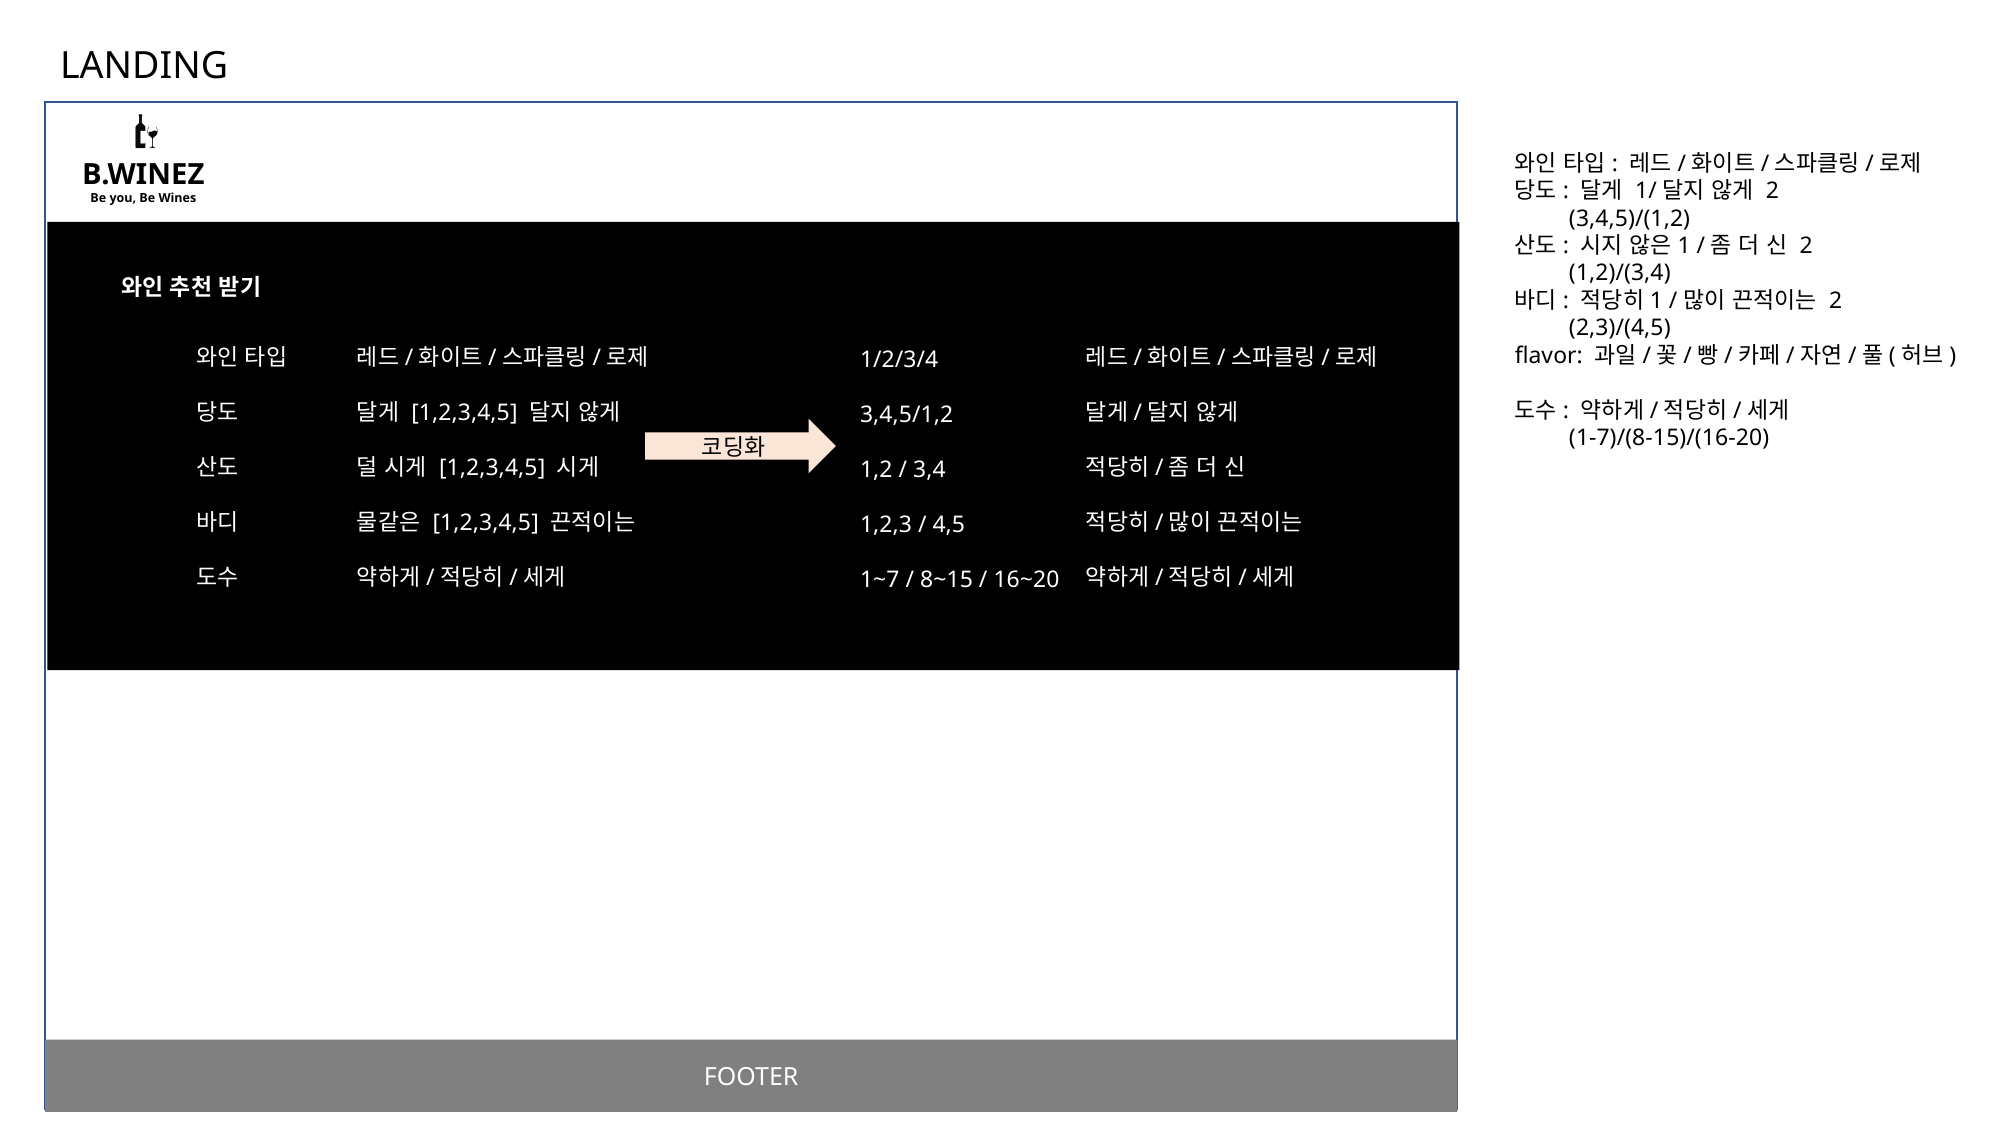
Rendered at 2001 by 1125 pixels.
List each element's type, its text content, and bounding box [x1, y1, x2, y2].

text_box 레드/화이트/스파클링/로제 달게/달지 않게 적당히/좀 더 신 적당히/많이 끈적이는 약하게/적당히/세게 [1071, 308, 1407, 598]
text_box 1/2/3/4 3,4,5/1,2 1,2 / 3,4 1,2,3 / 4,5 1~7 / 8~15 / 16~20 [845, 309, 1098, 600]
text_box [57, 113, 230, 212]
text_box FOOTER [44, 1039, 1458, 1113]
text_box 와인 추천 받기 [97, 265, 285, 308]
text_box [46, 221, 1461, 671]
text_box 와인 타입: 레드/화이트/스파클링/로제 당도: 달게 1/달지 않게 2 (3,4,5)/(1,2) 산도: 시지 않은1 /좀 더 신 2 (1,2)/(3,4) 바디: 적당히1 /많이 끈적이는 2 (2,3)/(4,5) flavor: 과일/꽃/빵/카페/자연/풀(허브) 도수: 약하게/적당히/세게 (1-7)/(8-15)/(16-20) [1500, 113, 2000, 458]
text_box LANDING [45, 33, 285, 94]
text_box 와인 타입 당도 산도 바디 도수 [181, 308, 334, 598]
text_box 코딩화 [678, 416, 838, 476]
text_box [44, 101, 1458, 1039]
text_box 레드/화이트/스파클링/로제 달게 [1,2,3,4,5] 달지 않게 덜 시게 [1,2,3,4,5] 시게 물같은 [1,2,3,4,5] 끈적이는 약하게/적당히/세게 [342, 308, 678, 598]
